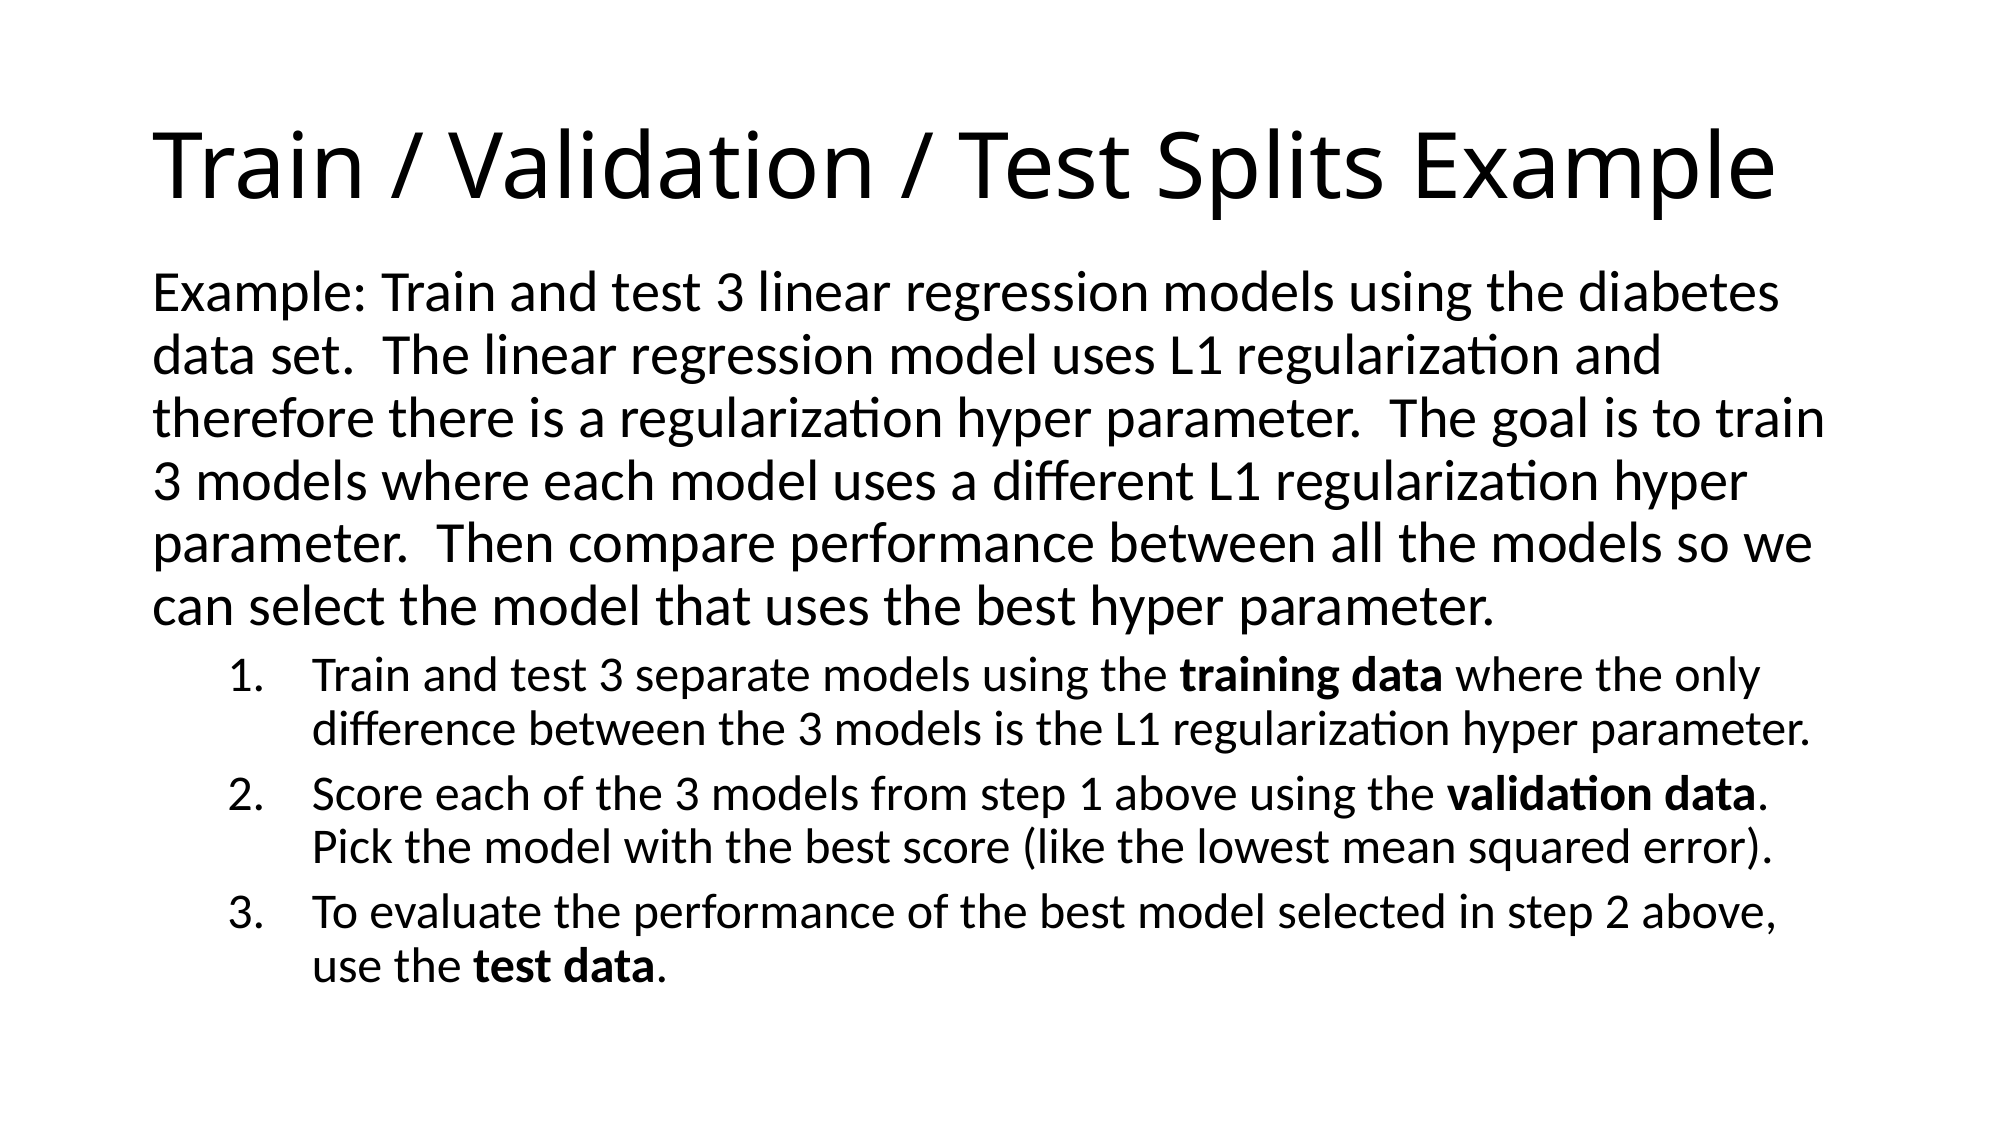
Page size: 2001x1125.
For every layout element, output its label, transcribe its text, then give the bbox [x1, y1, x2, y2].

title Train / Validation / Test Splits Example [137, 59, 1863, 253]
list Example: Train and test 3 linear regression models using the diabetes data set. The linear regression model uses L1 regularization and therefore there is a regularization hyper parameter. The goal is to train 3 models where each model uses a different L1 regularization hyper parameter. Then compare performance between all the models so we can select the model that uses the best hyper parameter. Train and test 3 separate models using the training data where the only difference between the 3 models is the L1 regularization hyper parameter. Score each of the 3 models from step 1 above using the validation data. Pick the model with the best score (like the lowest mean squared error). To evaluate the performance of the best model selected in step 2 above, use the test data. [137, 253, 1863, 1079]
